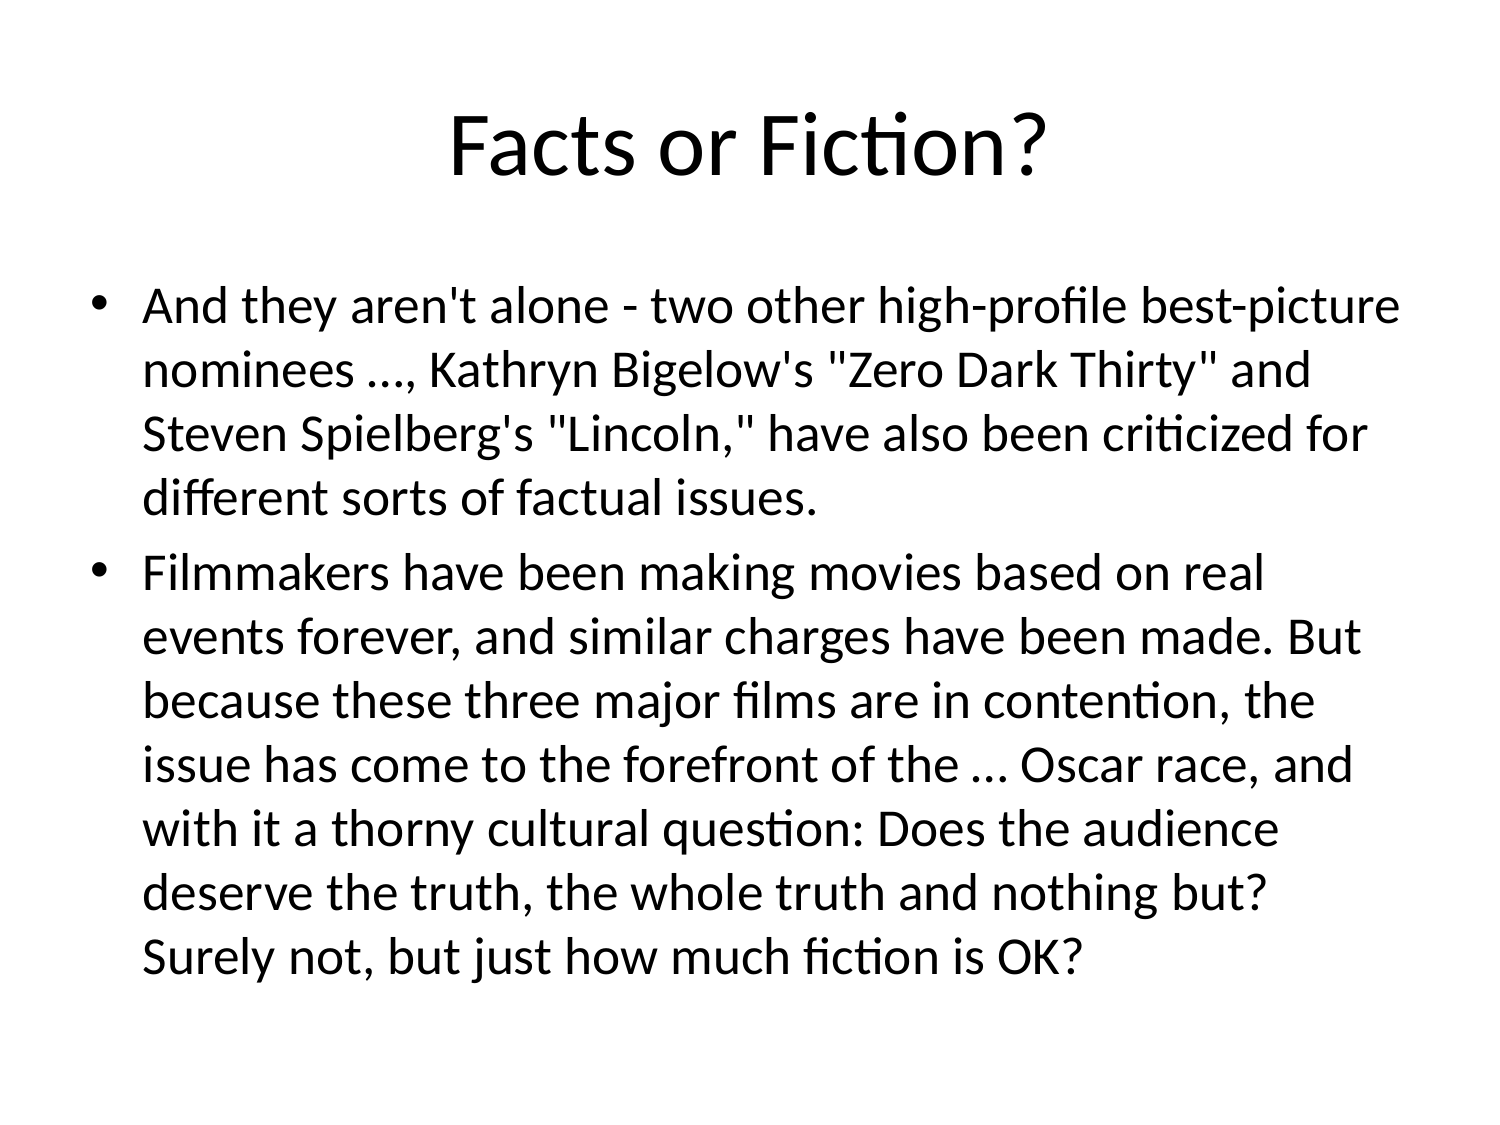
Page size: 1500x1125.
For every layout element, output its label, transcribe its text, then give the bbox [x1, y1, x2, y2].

title Facts or Fiction? [75, 45, 1425, 233]
list And they aren't alone - two other high-profile best-picture nominees …, Kathryn Bigelow's "Zero Dark Thirty" and Steven Spielberg's "Lincoln," have also been criticized for different sorts of factual issues. Filmmakers have been making movies based on real events forever, and similar charges have been made. But because these three major films are in contention, the issue has come to the forefront of the … Oscar race, and with it a thorny cultural question: Does the audience deserve the truth, the whole truth and nothing but? Surely not, but just how much fiction is OK? [75, 262, 1425, 1005]
